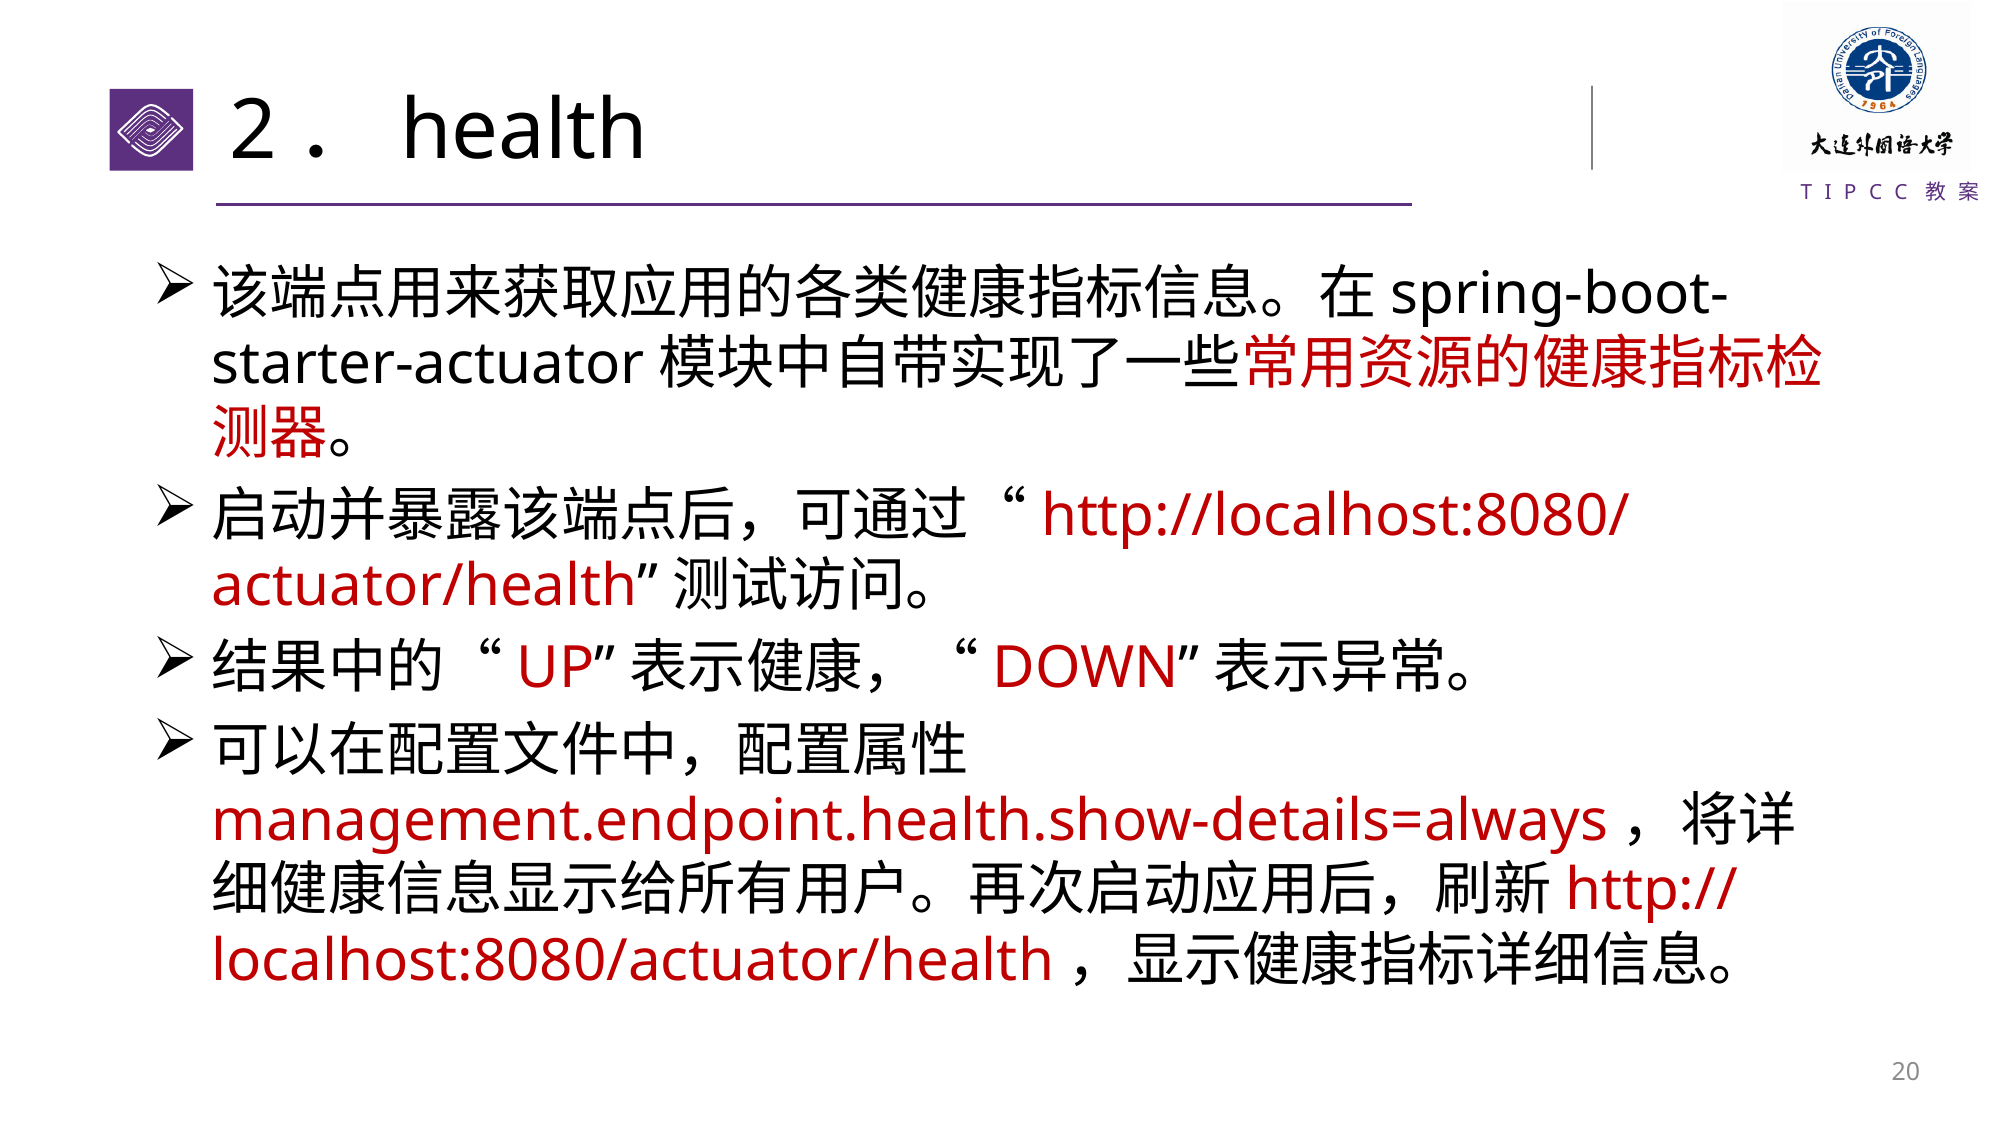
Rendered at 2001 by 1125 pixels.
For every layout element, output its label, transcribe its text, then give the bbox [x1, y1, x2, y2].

picture [1782, 2, 1971, 172]
list 该端点用来获取应用的各类健康指标信息。在spring-boot-starter-actuator模块中自带实现了一些常用资源的健康指标检测器。 启动并暴露该端点后，可通过“http://localhost:8080/actuator/health”测试访问。 结果中的“UP”表示健康，“DOWN”表示异常。 可以在配置文件中，配置属性management.endpoint.health.show-details=always，将详细健康信息显示给所有用户。再次启动应用后，刷新http://localhost:8080/actuator/health，显示健康指标详细信息。 [137, 247, 1863, 1001]
title 2．health [214, 59, 1564, 205]
slide_number 19 [1485, 1042, 1936, 1103]
